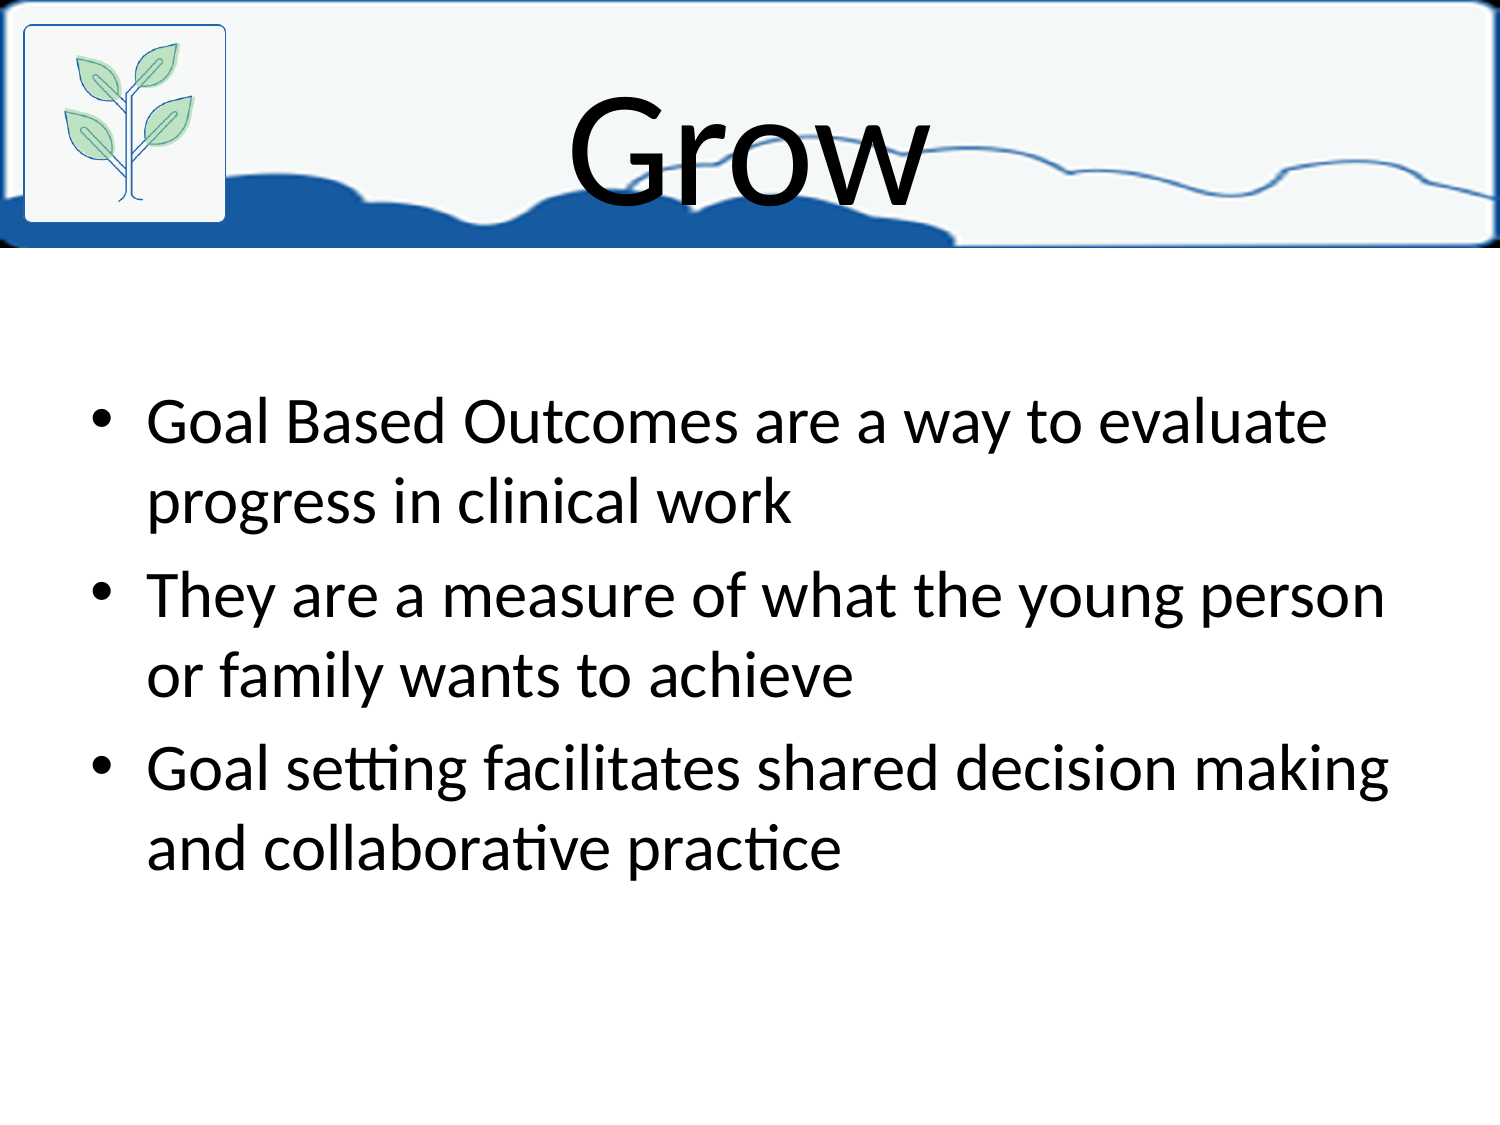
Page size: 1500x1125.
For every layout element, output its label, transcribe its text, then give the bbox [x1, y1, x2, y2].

list Goal Based Outcomes are a way to evaluate progress in clinical work They are a measure of what the young person or family wants to achieve Goal setting facilitates shared decision making and collaborative practice [75, 369, 1425, 1005]
picture [0, 0, 1500, 249]
